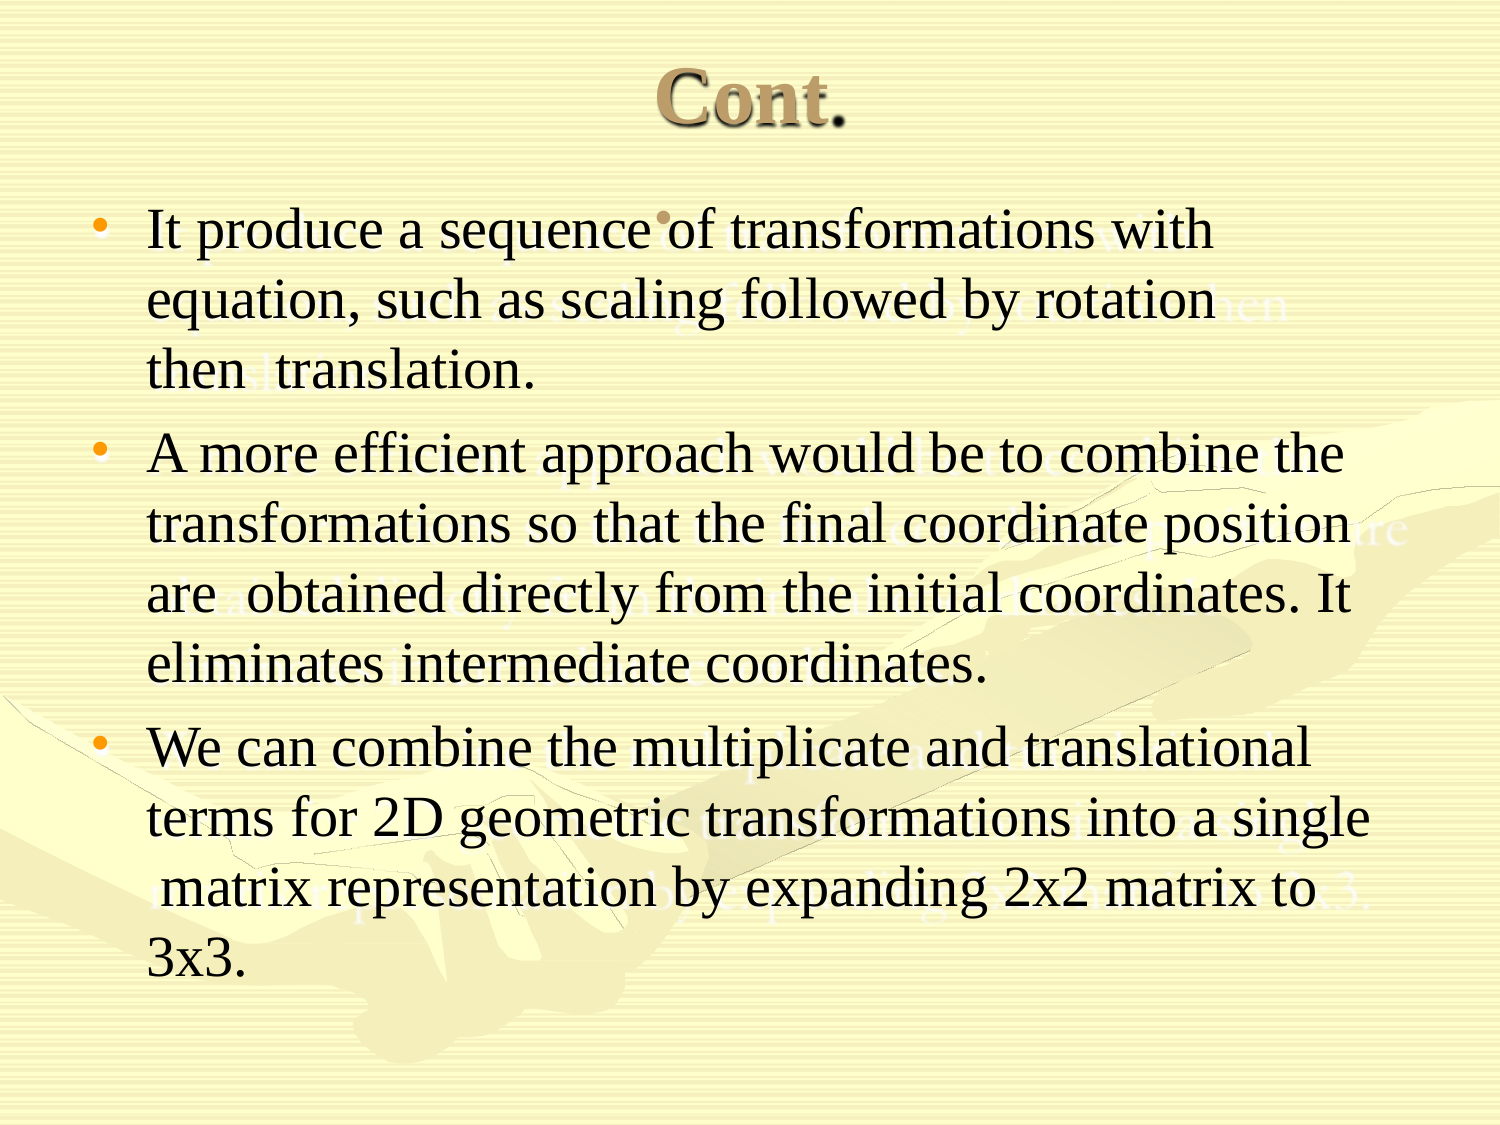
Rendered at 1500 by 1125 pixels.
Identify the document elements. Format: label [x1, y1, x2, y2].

picture [601, 20, 904, 175]
text_box [55, 175, 1462, 964]
text_box [0, 0, 1500, 1125]
